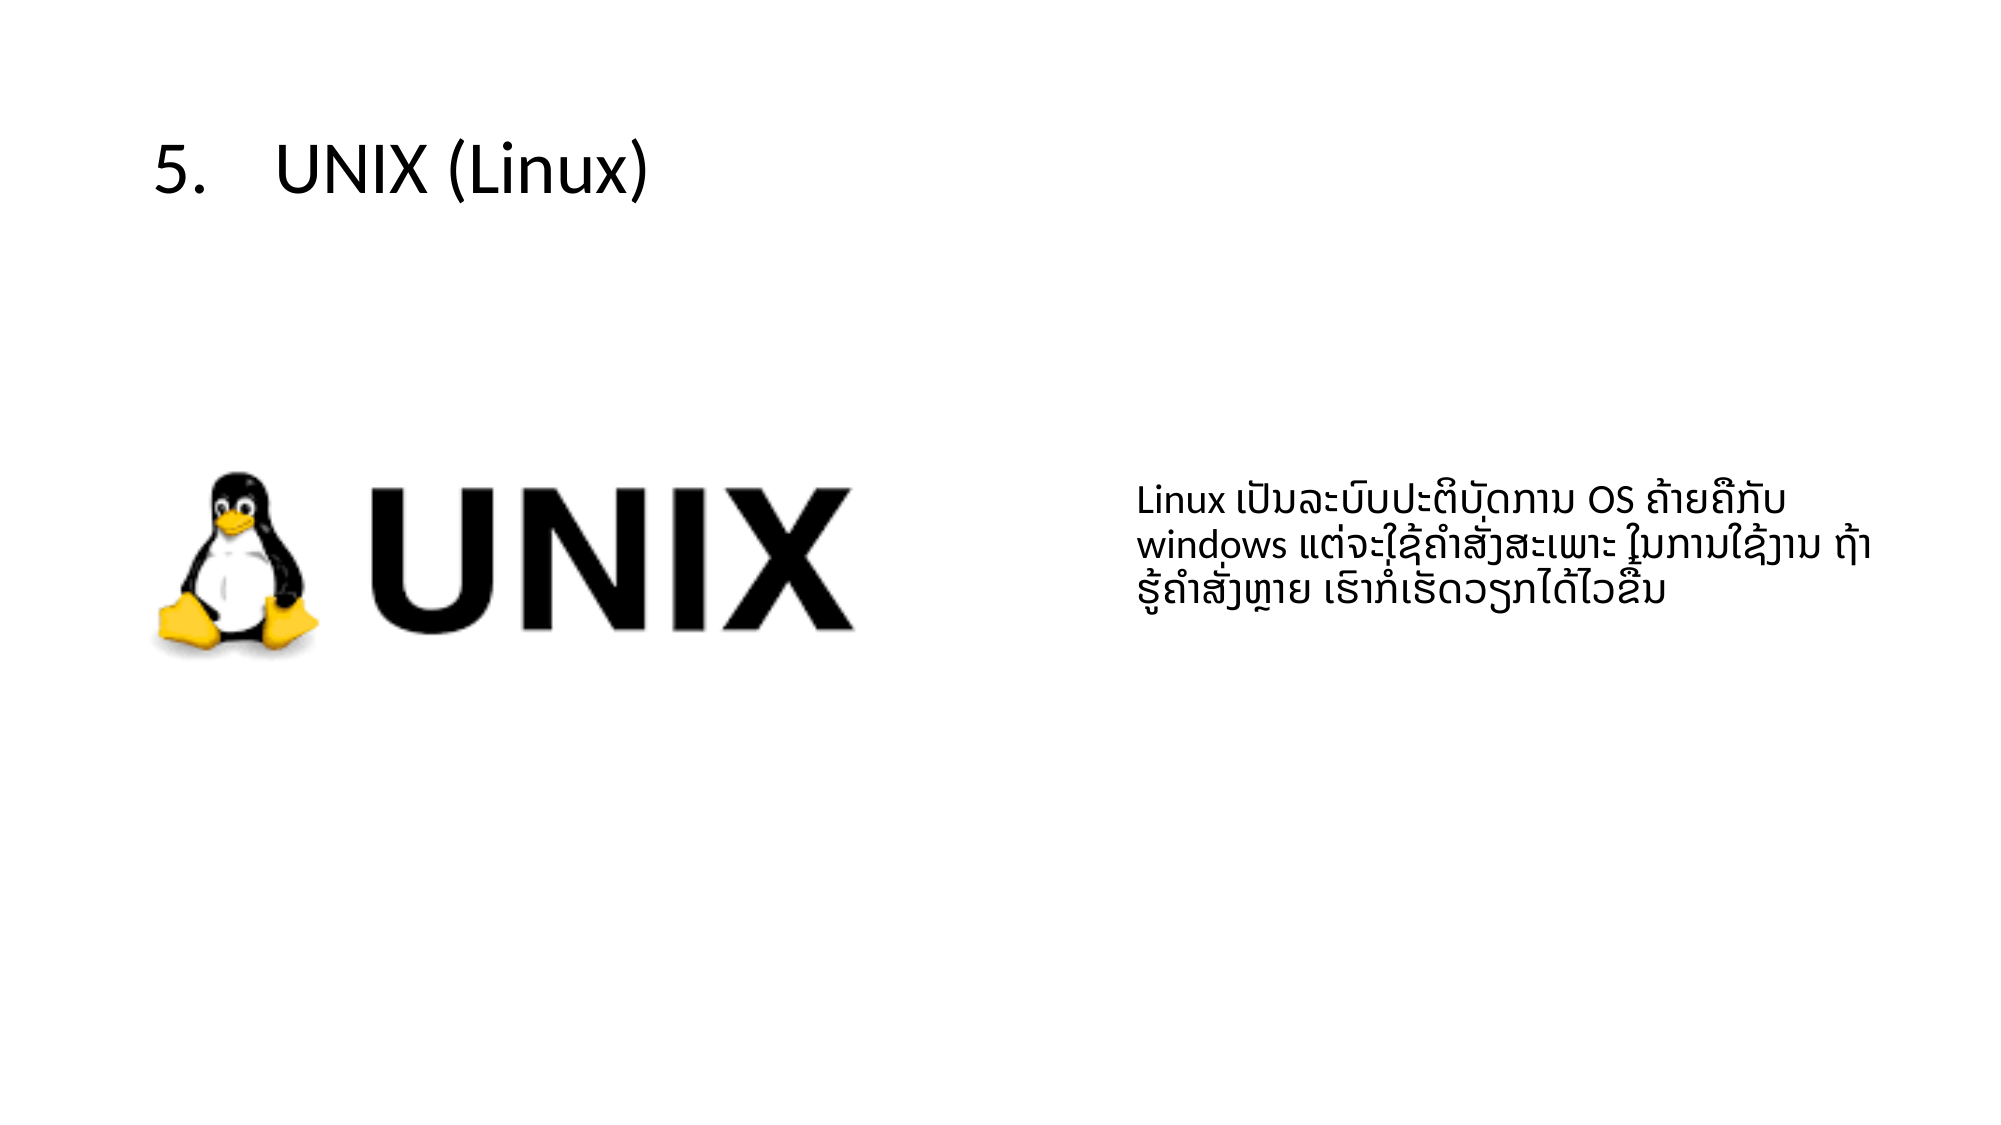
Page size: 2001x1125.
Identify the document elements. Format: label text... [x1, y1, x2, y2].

list Linux ເປັນລະບົບປະຕິບັດການ OS ຄ້າຍຄືກັບ windows ແຕ່ຈະໃຊ້ຄຳສັ່ງສະເພາະ ໃນການໃຊ້ງານ ຖ້າຮູ້ຄຳສັ່ງຫຼາຍ ເຮົາກໍ່ເຮັດວຽກໄດ້ໄວຂື້ນ [1121, 469, 1891, 656]
picture [109, 337, 946, 787]
title UNIX (Linux) [137, 111, 1863, 228]
